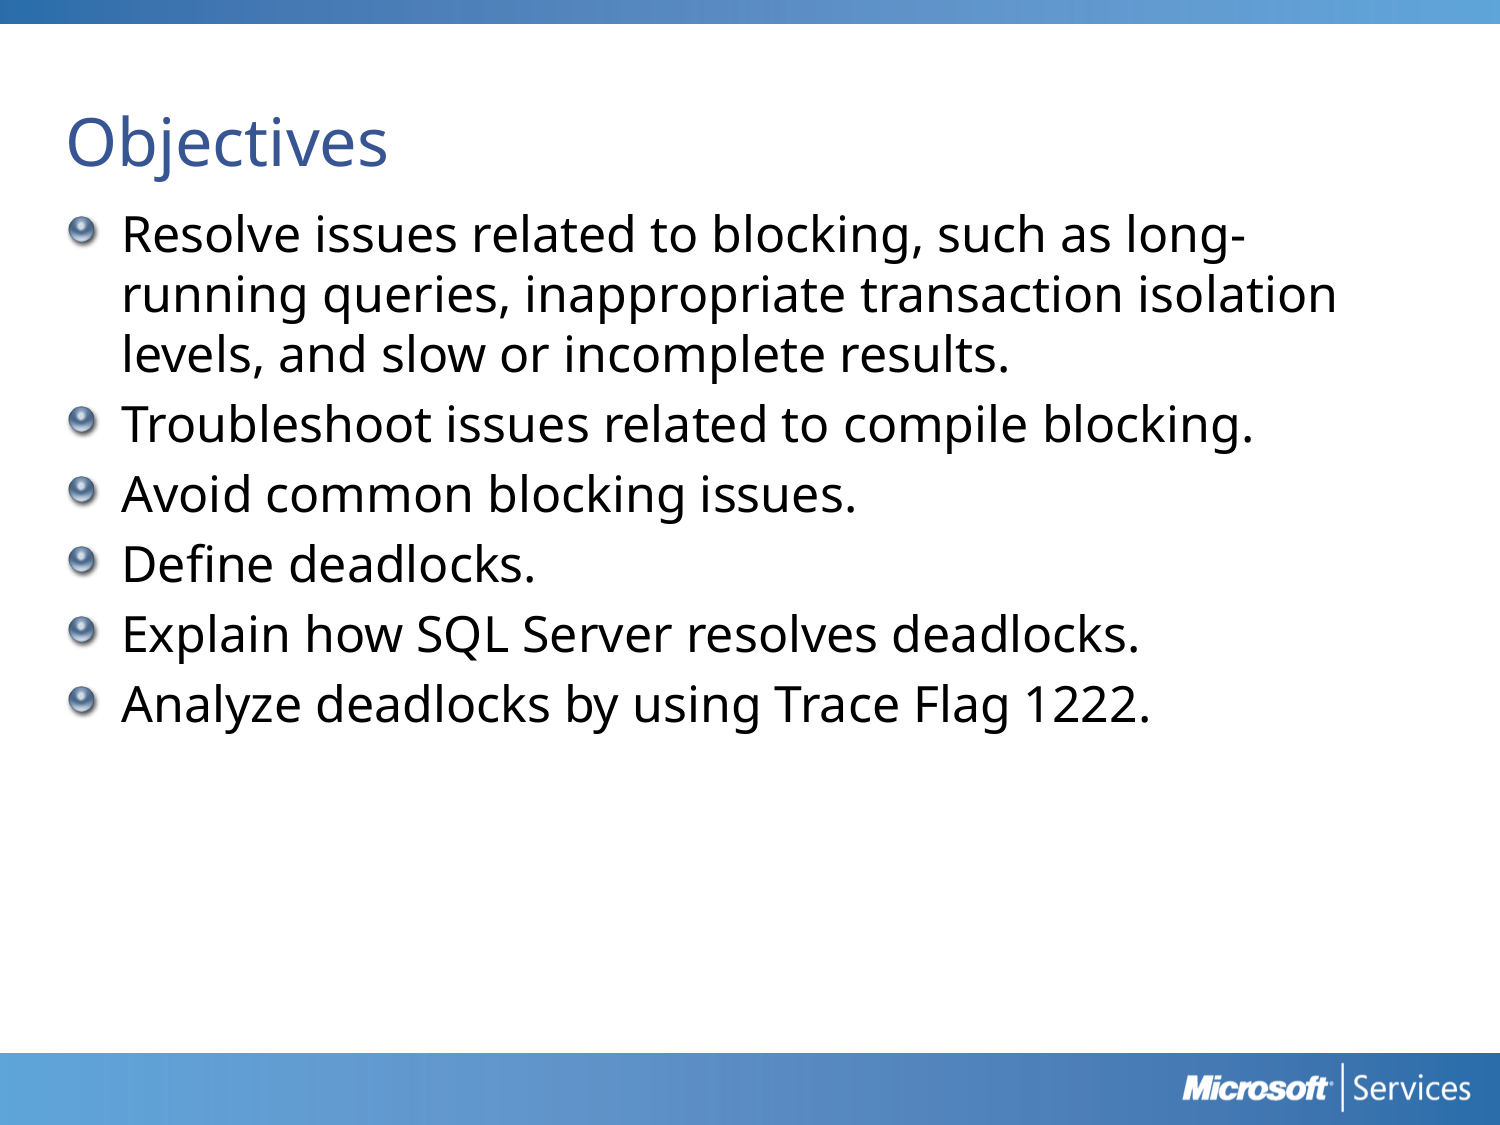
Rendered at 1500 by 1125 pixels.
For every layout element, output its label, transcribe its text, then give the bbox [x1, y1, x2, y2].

picture [65, 214, 101, 250]
title Objectives [50, 36, 1450, 188]
list Resolve issues related to blocking, such as long-running queries, inappropriate transaction isolation levels, and slow or incomplete results. Troubleshoot issues related to compile blocking. Avoid common blocking issues. Define deadlocks. Explain how SQL Server resolves deadlocks. Analyze deadlocks by using Trace Flag 1222. [50, 195, 1450, 1043]
picture [65, 404, 101, 440]
picture [0, 1050, 1500, 1125]
picture [0, 0, 1500, 24]
picture [65, 684, 101, 720]
picture [65, 614, 101, 650]
picture [65, 474, 101, 510]
picture [65, 544, 101, 580]
